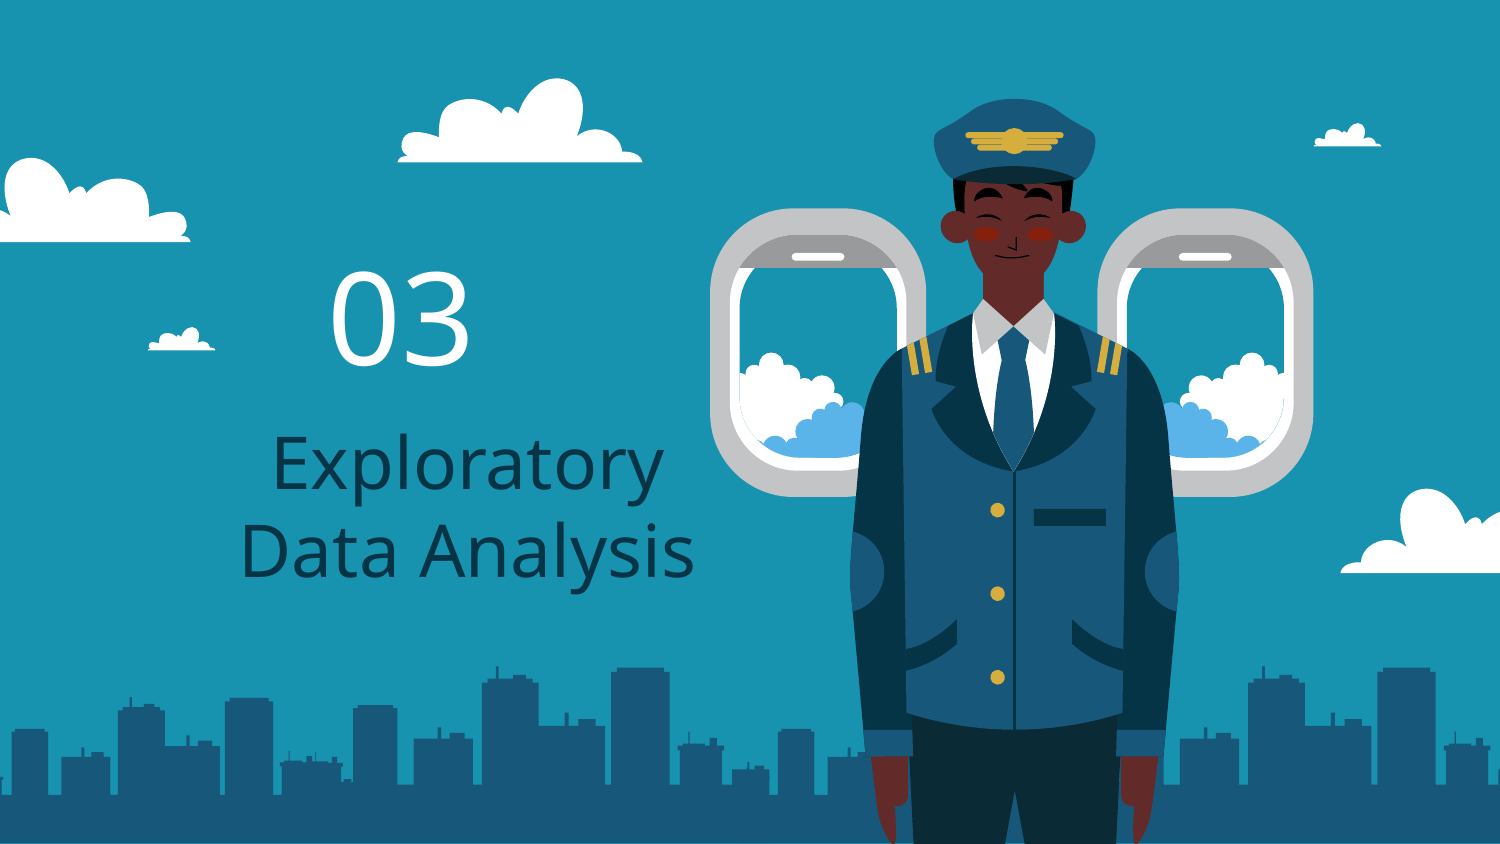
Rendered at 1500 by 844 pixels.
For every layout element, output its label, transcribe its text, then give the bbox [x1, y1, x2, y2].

text_box [1313, 123, 1382, 147]
title 03 [280, 244, 523, 369]
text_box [709, 208, 842, 498]
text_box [1187, 208, 1314, 498]
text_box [847, 98, 1182, 844]
text_box [147, 327, 216, 351]
text_box [397, 78, 643, 163]
title Exploratory Data Analysis [169, 369, 766, 607]
